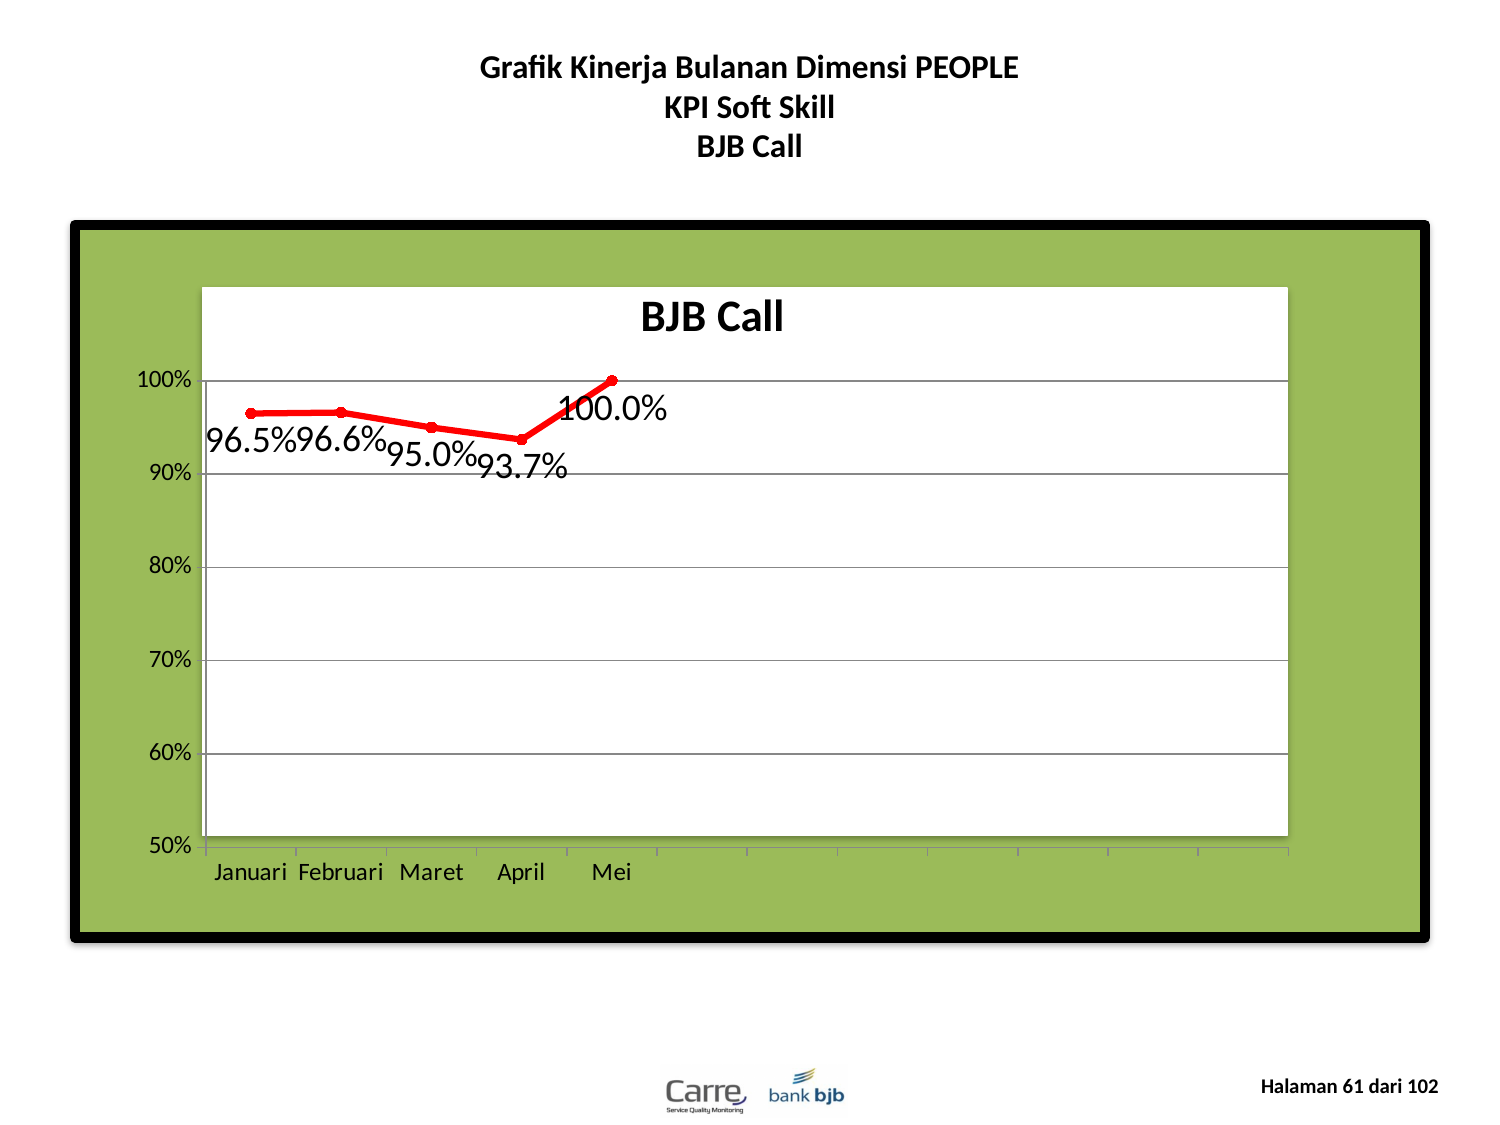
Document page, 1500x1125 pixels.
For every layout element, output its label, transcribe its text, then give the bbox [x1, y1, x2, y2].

text_box Halaman 61 dari 102 [1246, 1065, 1454, 1105]
text_box [74, 224, 1426, 938]
text_box Grafik Kinerja Bulanan Dimensi PEOPLE KPI Soft Skill BJB Call [464, 37, 1035, 172]
chart [112, 262, 1313, 901]
picture [659, 1064, 848, 1118]
